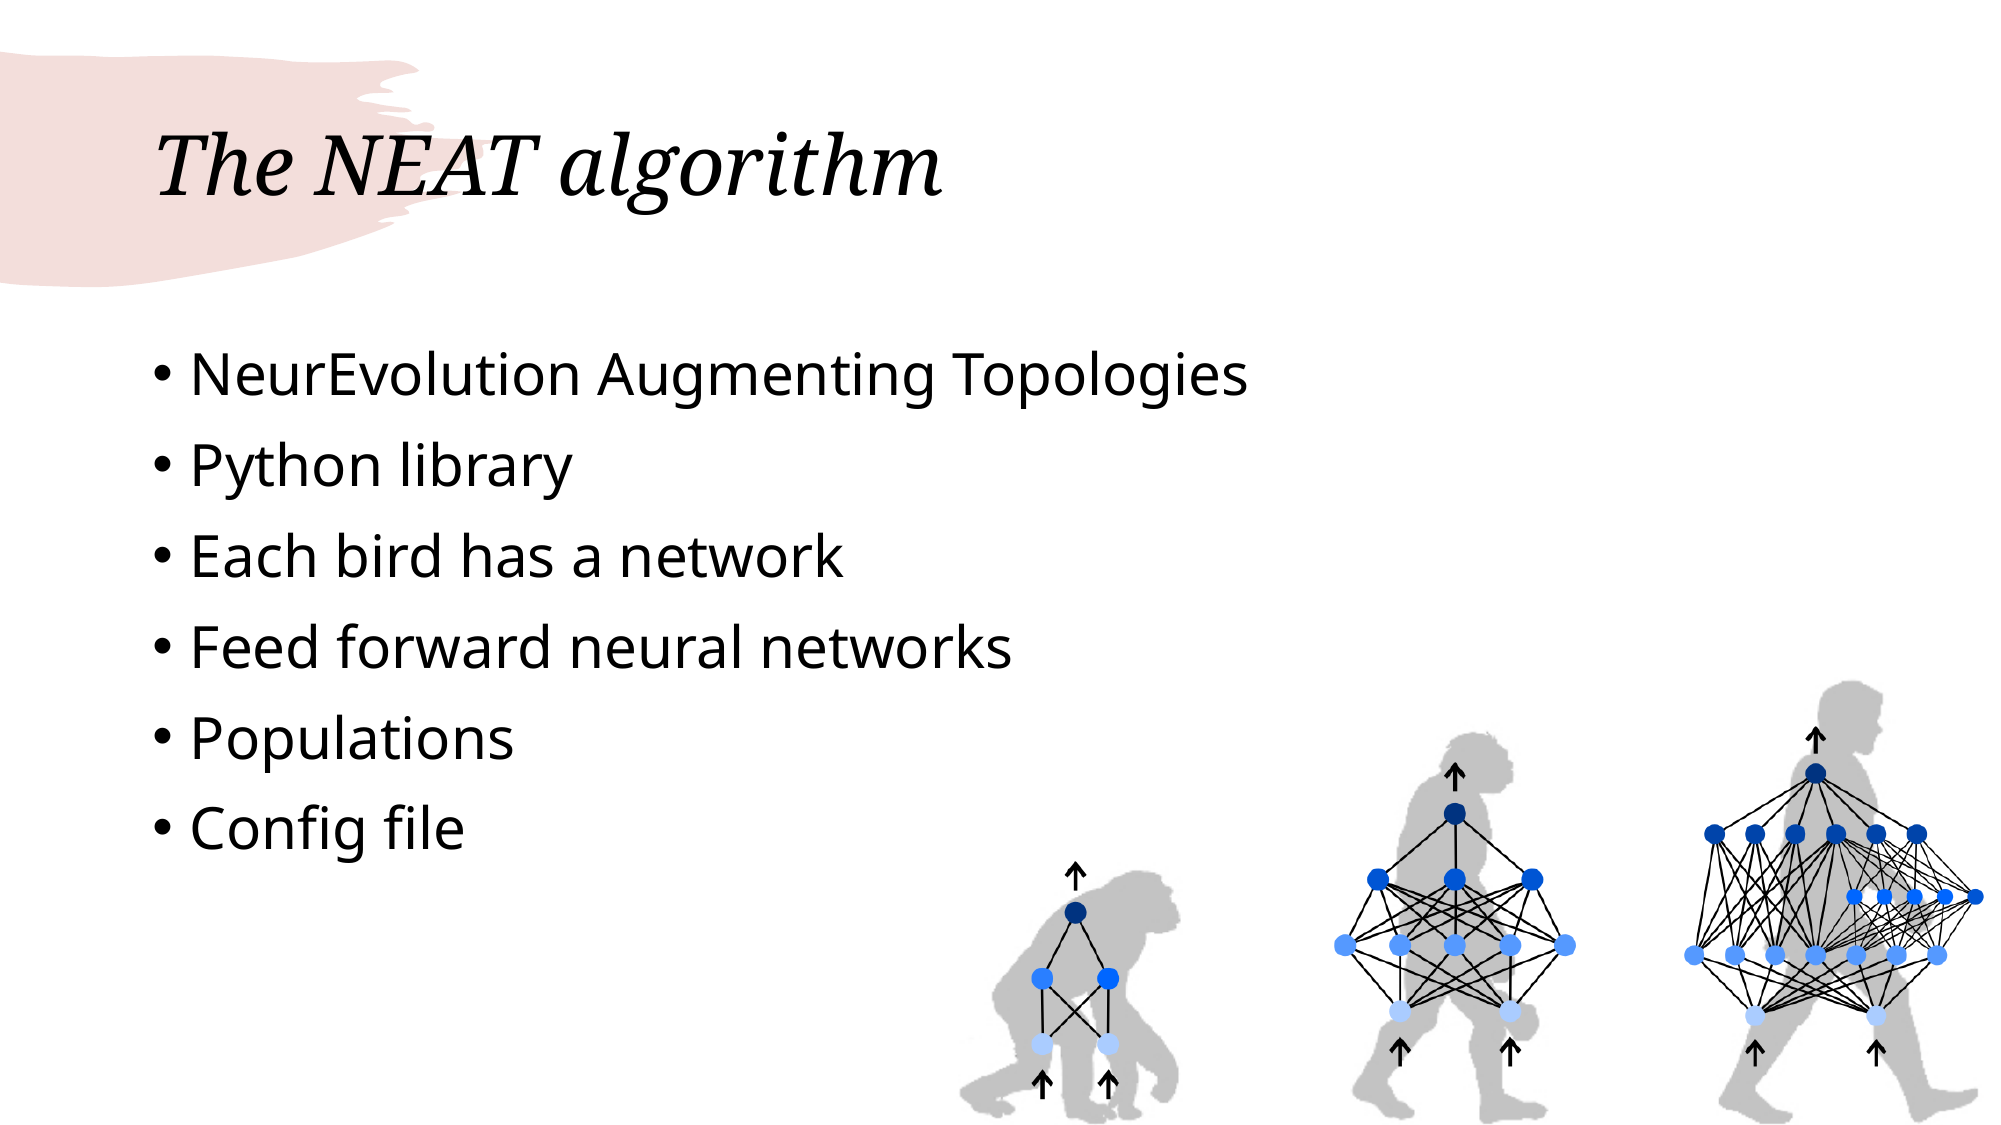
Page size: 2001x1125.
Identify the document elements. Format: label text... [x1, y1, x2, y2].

picture [930, 677, 2000, 1125]
list NeurEvolution Augmenting Topologies Python library Each bird has a network Feed forward neural networks Populations Config file [137, 329, 1421, 1013]
title The NEAT algorithm [137, 59, 1863, 278]
